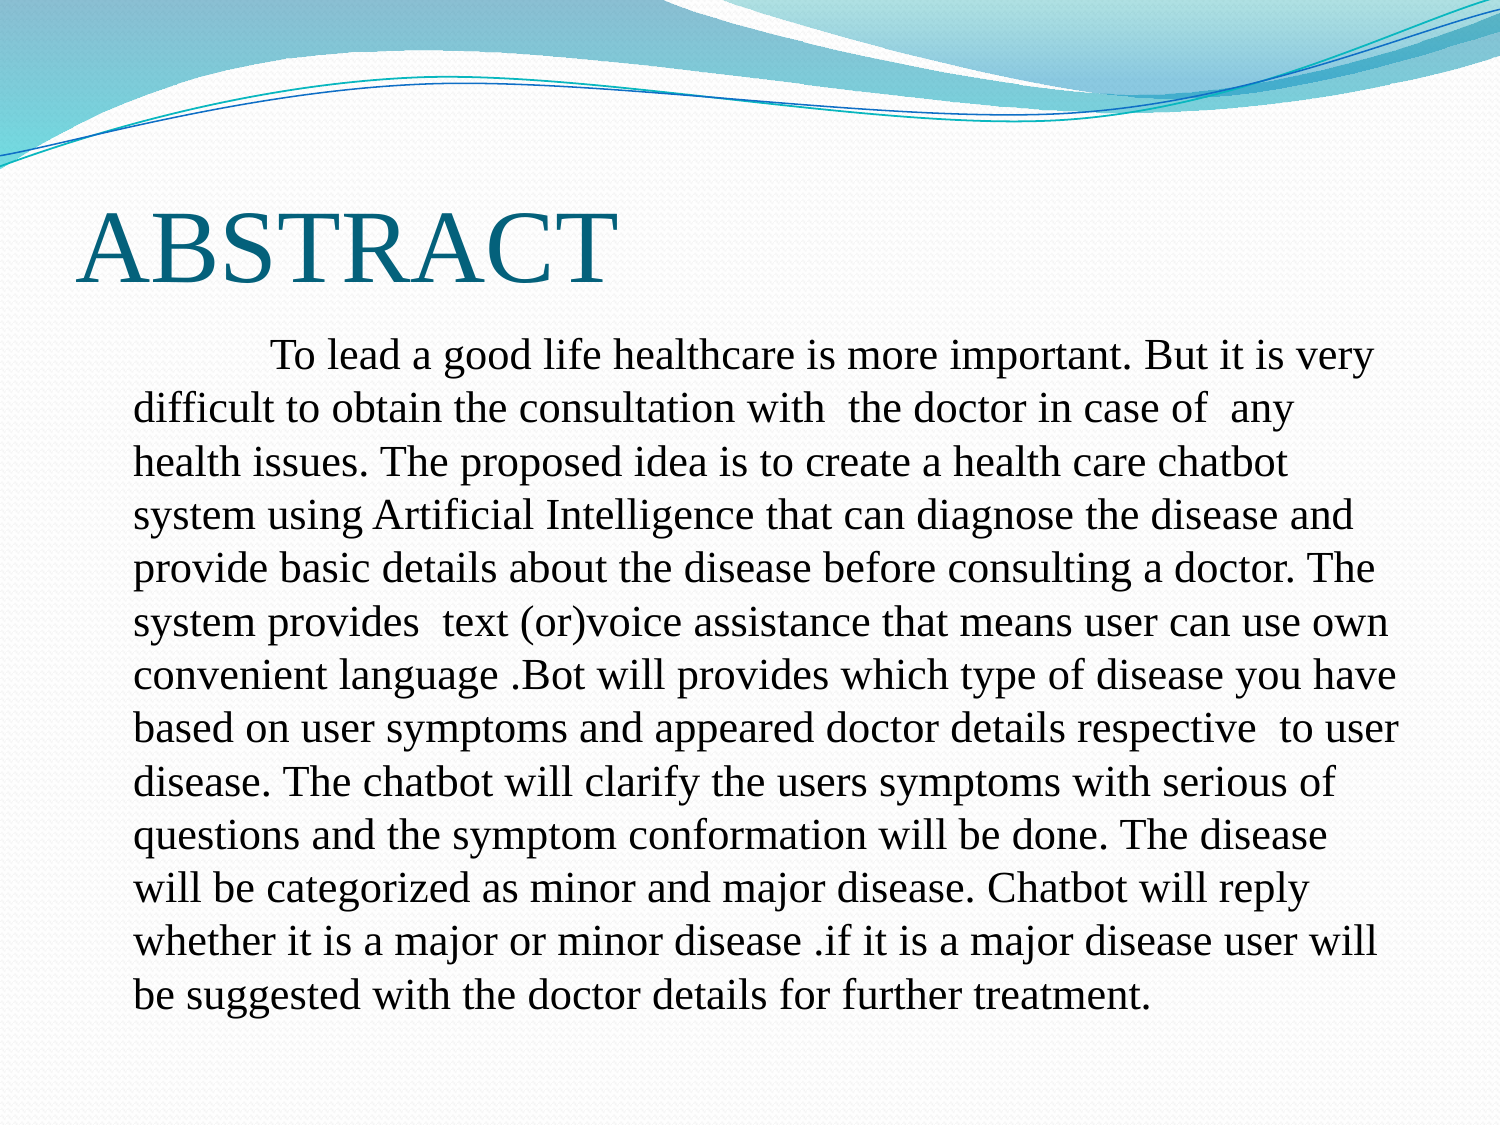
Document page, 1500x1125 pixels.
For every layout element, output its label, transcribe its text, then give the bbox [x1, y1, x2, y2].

list To lead a good life healthcare is more important. But it is very difficult to obtain the consultation with the doctor in case of any health issues. The proposed idea is to create a health care chatbot system using Artificial Intelligence that can diagnose the disease and provide basic details about the disease before consulting a doctor. The system provides text (or)voice assistance that means user can use own convenient language .Bot will provides which type of disease you have based on user symptoms and appeared doctor details respective to user disease. The chatbot will clarify the users symptoms with serious of questions and the symptom conformation will be done. The disease will be categorized as minor and major disease. Chatbot will reply whether it is a major or minor disease .if it is a major disease user will be suggested with the doctor details for further treatment. [75, 317, 1425, 1038]
title ABSTRACT [75, 115, 1425, 303]
